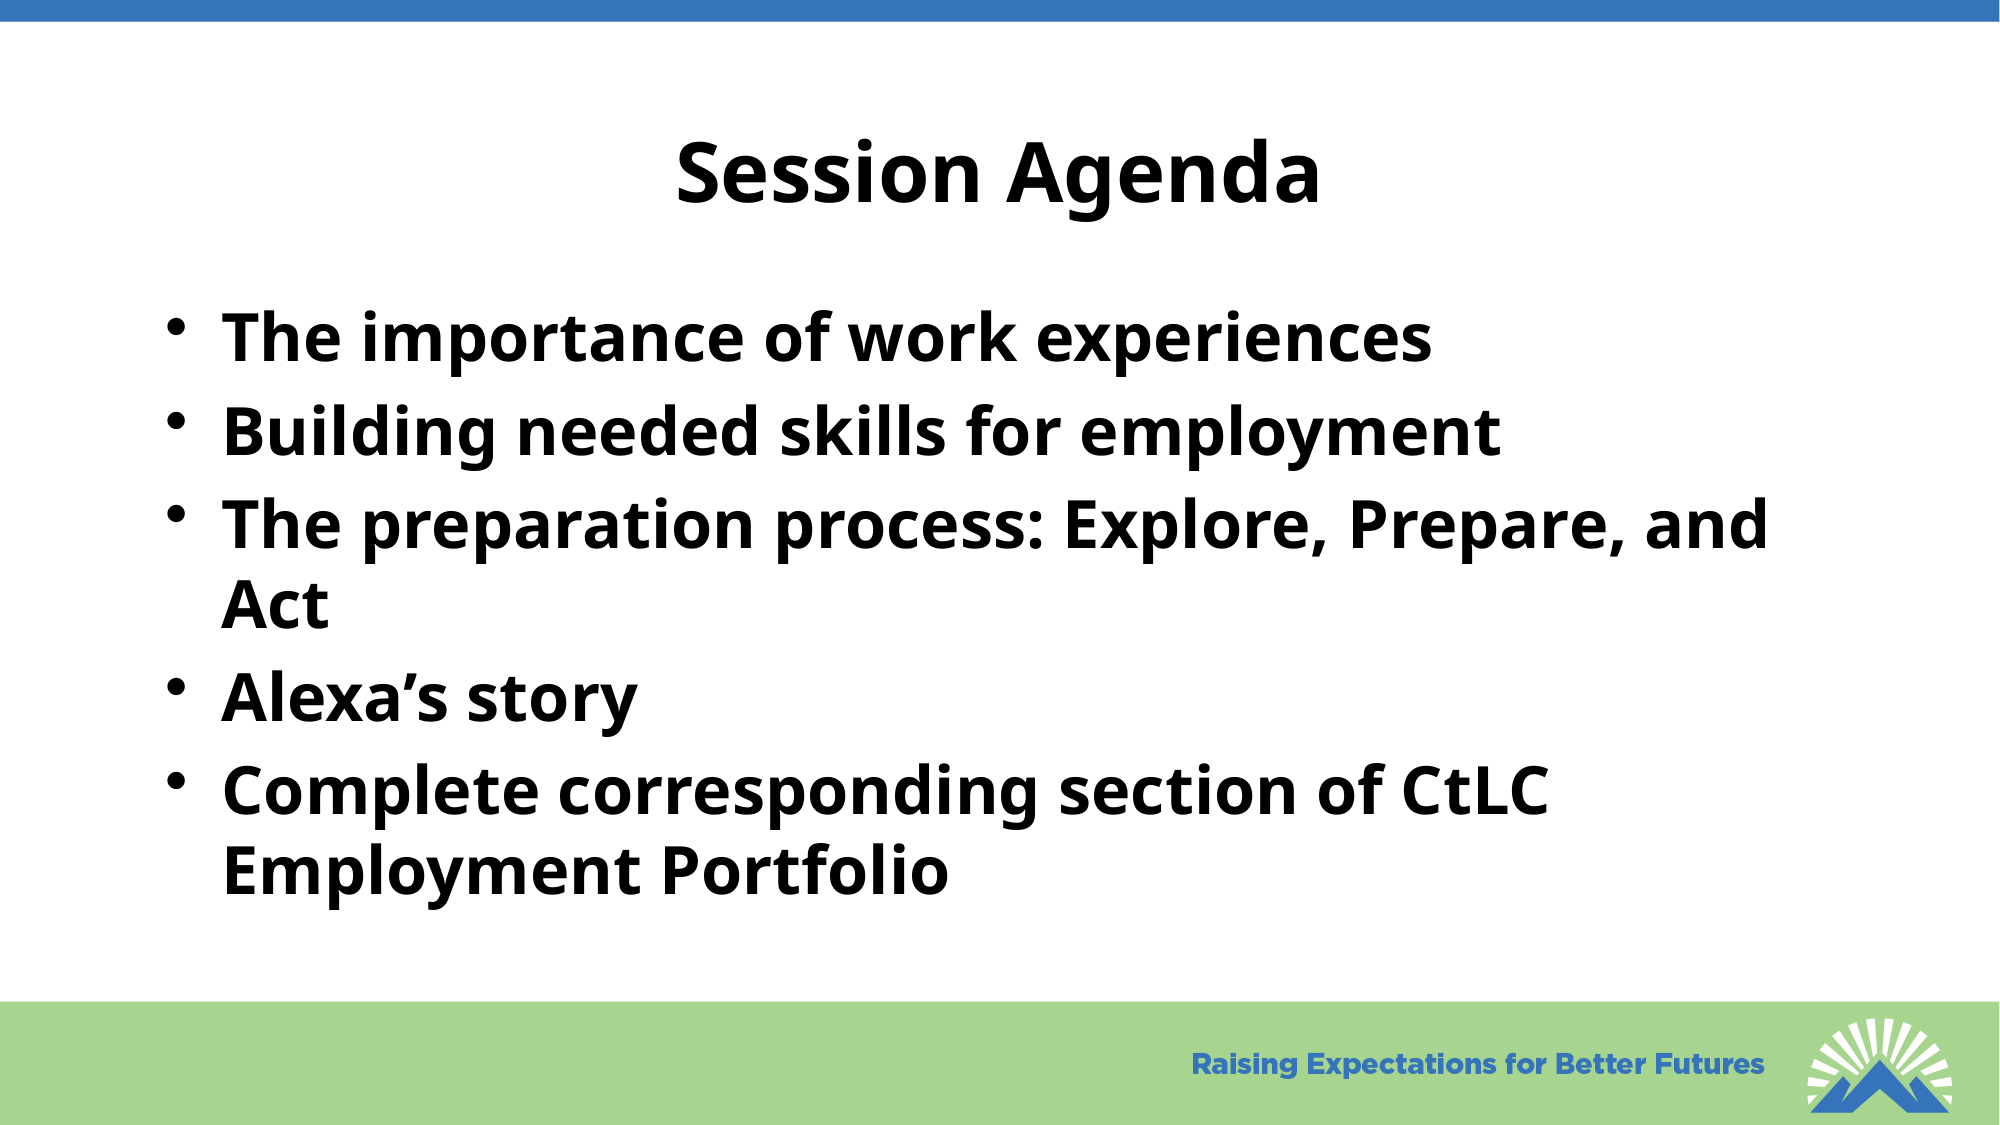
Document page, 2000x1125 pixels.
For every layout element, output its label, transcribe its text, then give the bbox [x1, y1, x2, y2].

title Session Agenda [149, 75, 1850, 263]
picture [0, 0, 2000, 1125]
list The importance of work experiences Building needed skills for employment The preparation process: Explore, Prepare, and Act Alexa’s story Complete corresponding section of CtLC Employment Portfolio [149, 287, 1800, 913]
